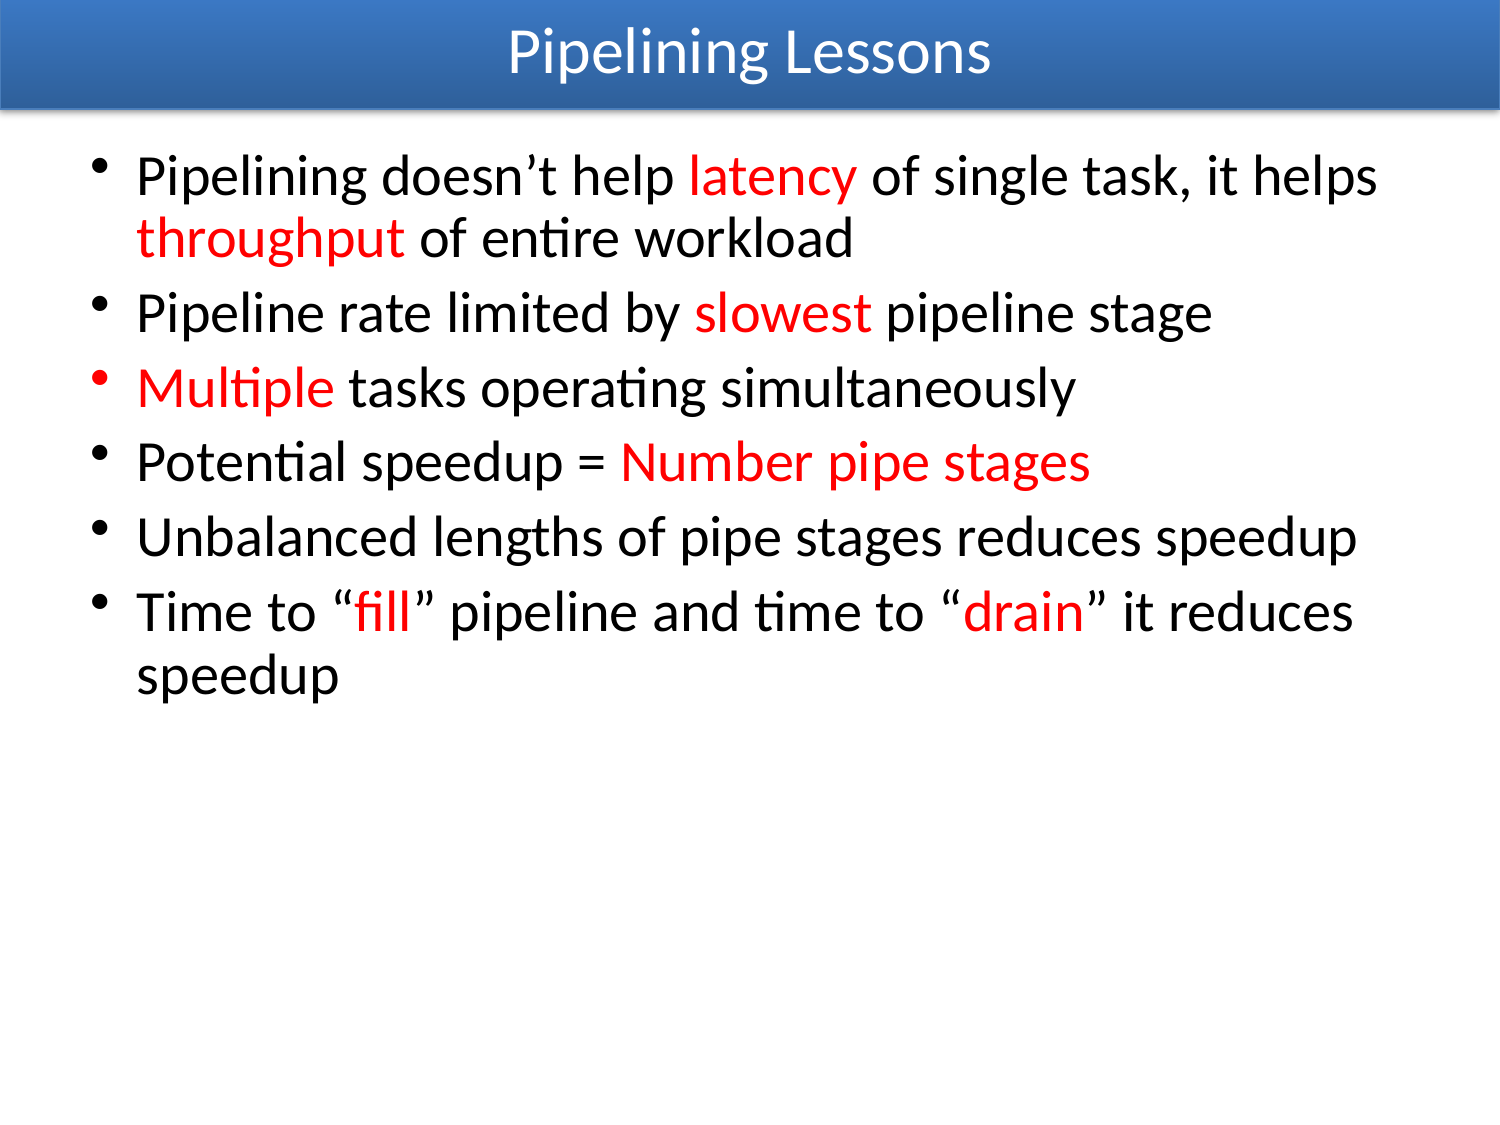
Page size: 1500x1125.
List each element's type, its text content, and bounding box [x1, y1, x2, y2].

title Pipelining Lessons [0, 0, 1500, 95]
list Pipelining doesn’t help latency of single task, it helps throughput of entire workload Pipeline rate limited by slowest pipeline stage Multiple tasks operating simultaneously Potential speedup = Number pipe stages Unbalanced lengths of pipe stages reduces speedup Time to “fill” pipeline and time to “drain” it reduces speedup [75, 137, 1425, 1024]
